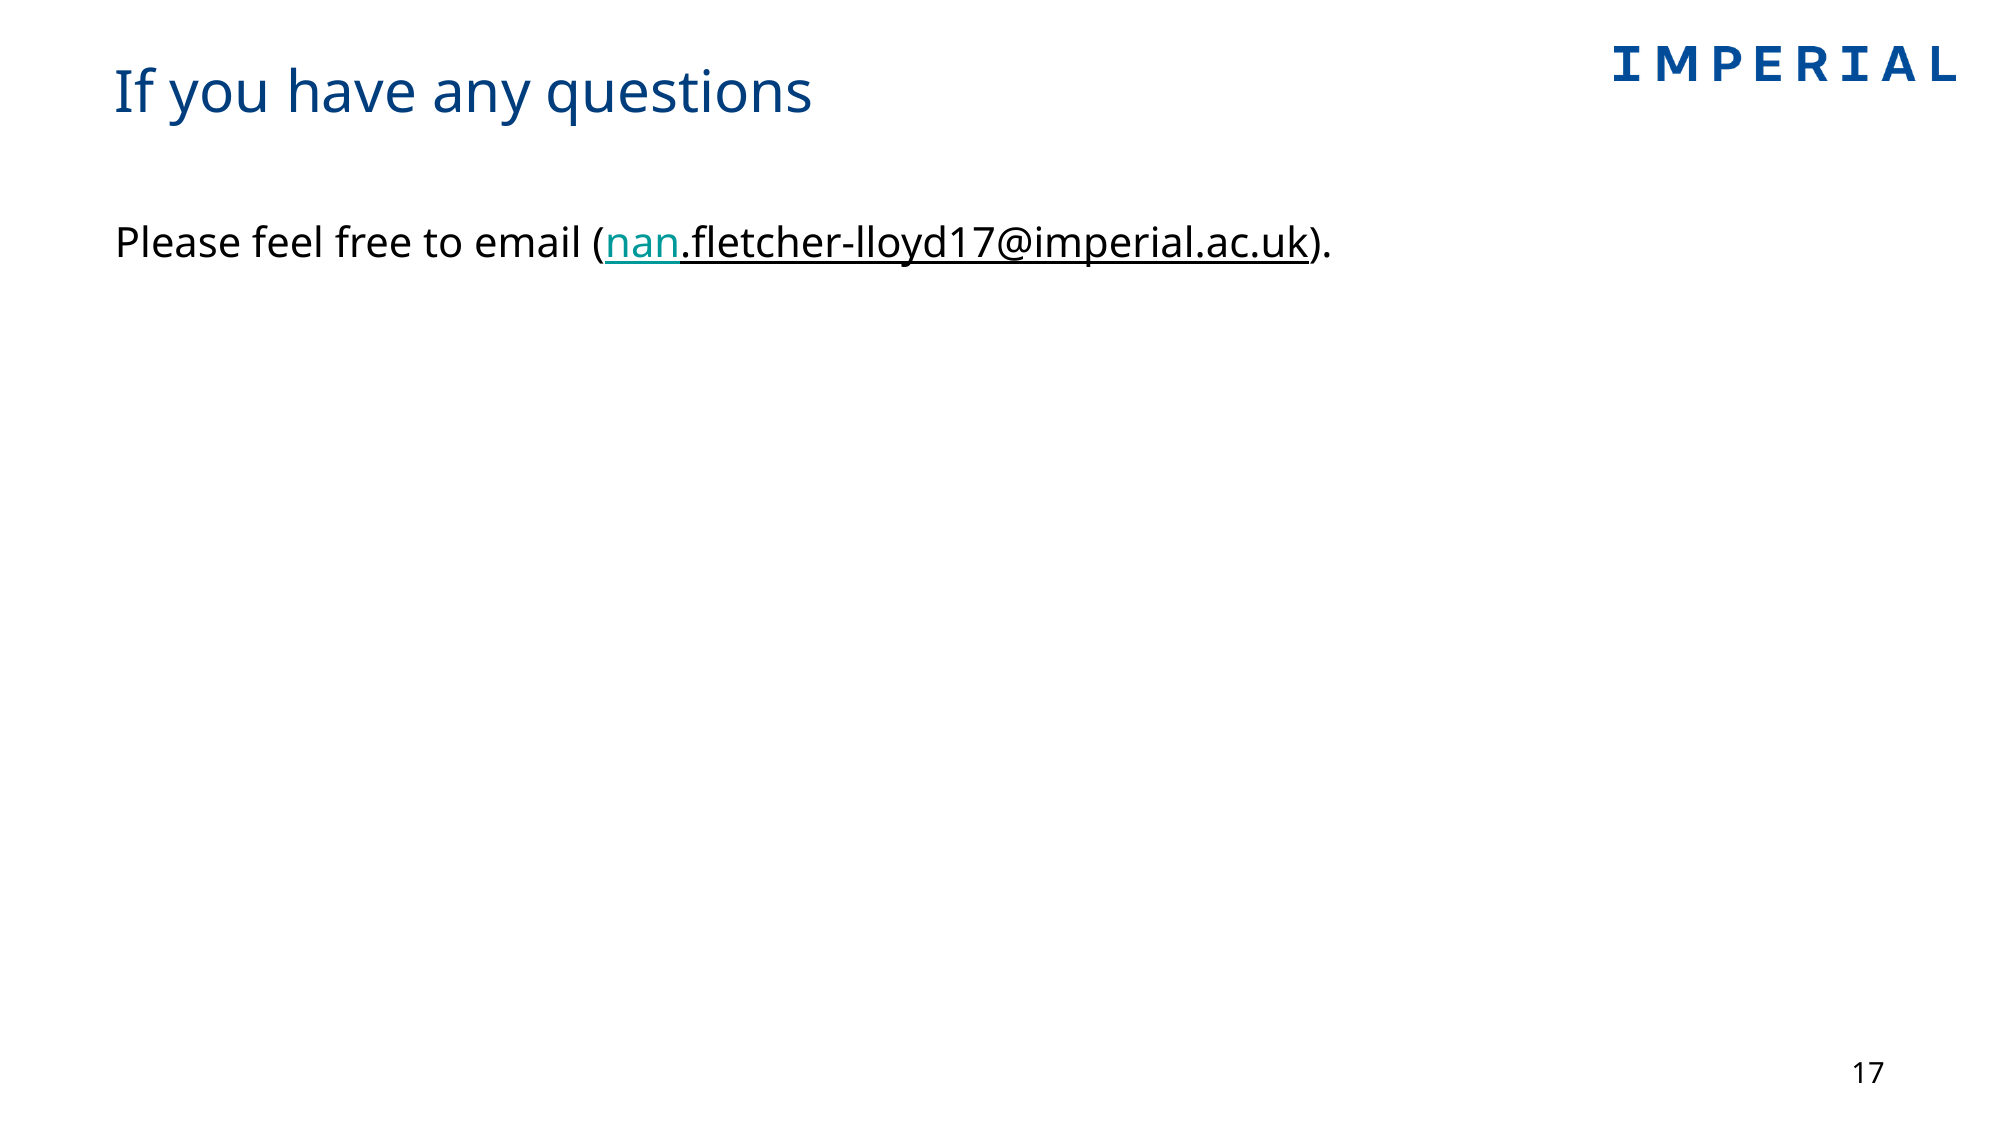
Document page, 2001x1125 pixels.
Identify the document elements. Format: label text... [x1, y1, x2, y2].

title If you have any questions [99, 0, 1900, 184]
slide_number 17 [1433, 1046, 1901, 1103]
picture [1900, 46, 1956, 81]
list Please feel free to email (nan.fletcher-lloyd17@imperial.ac.uk). [99, 208, 1900, 1024]
